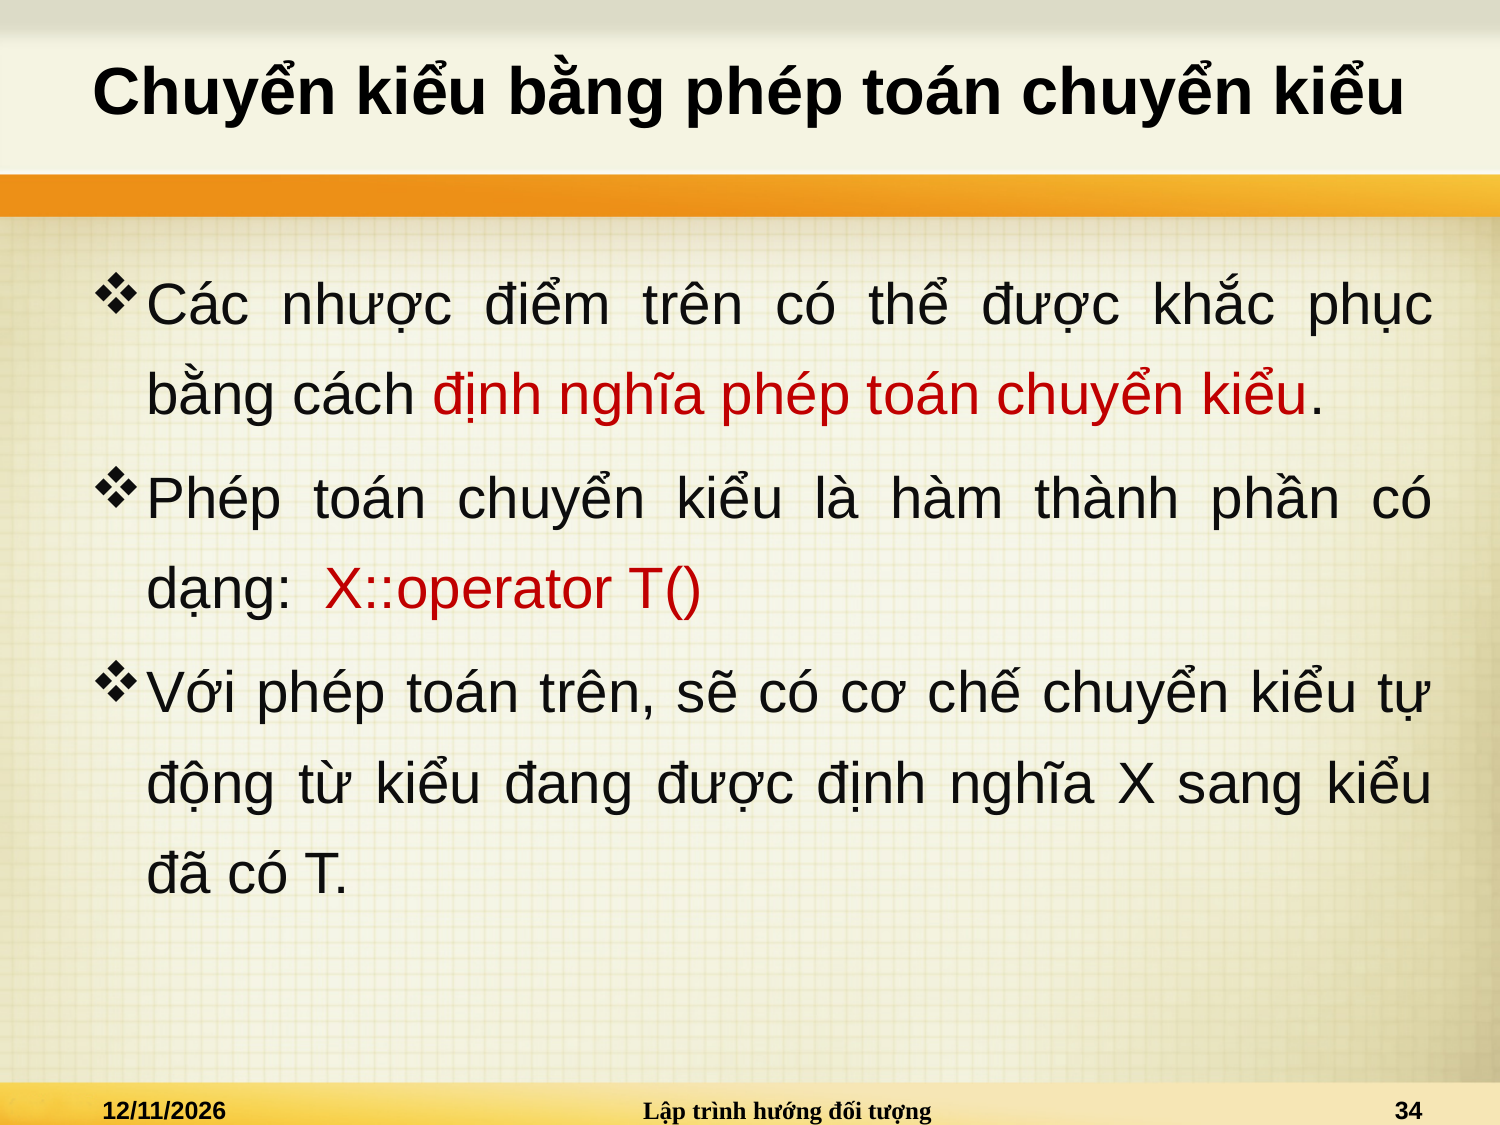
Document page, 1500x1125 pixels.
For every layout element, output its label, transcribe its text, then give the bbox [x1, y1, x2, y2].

list Các nhược điểm trên có thể được khắc phục bằng cách định nghĩa phép toán chuyển kiểu. Phép toán chuyển kiểu là hàm thành phần có dạng: X::operator T() Với phép toán trên, sẽ có cơ chế chuyển kiểu tự động từ kiểu đang được định nghĩa X sang kiểu đã có T. [75, 237, 1450, 1046]
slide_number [87, 1087, 438, 1125]
picture [0, 175, 1500, 1125]
title Chuyển kiểu bằng phép toán chuyển kiểu [0, 0, 1500, 175]
footer Lập trình hướng đối tượng [549, 1087, 1025, 1125]
slide_number 34 [1087, 1087, 1438, 1125]
